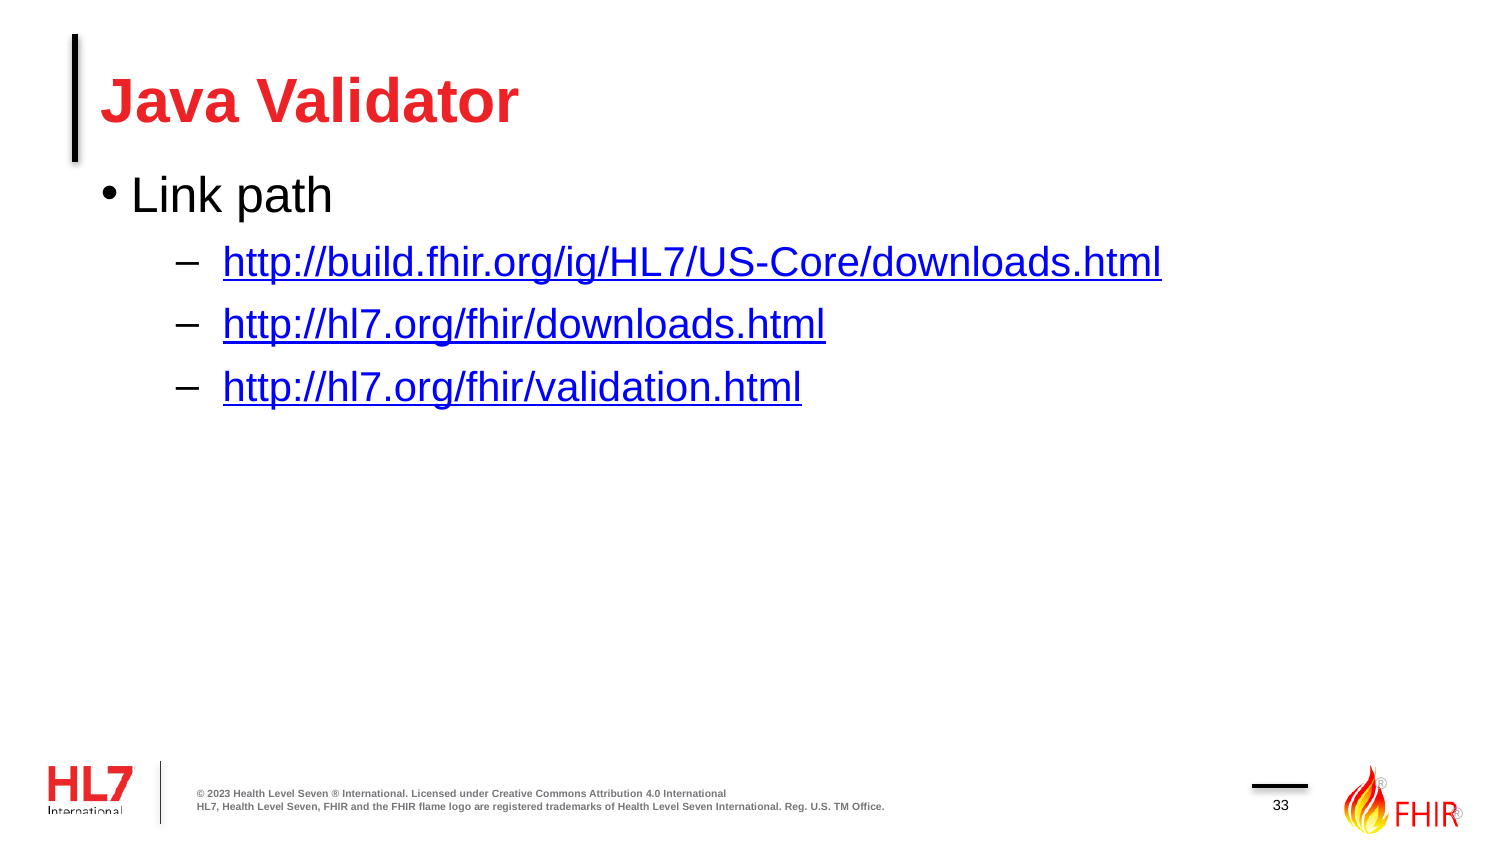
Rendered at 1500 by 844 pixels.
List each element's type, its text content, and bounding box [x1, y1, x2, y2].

title Java Validator [100, 33, 1451, 162]
footer © 2023 Health Level Seven ® International. Licensed under Creative Commons Attribution 4.0 International HL7, Health Level Seven, FHIR and the FHIR flame logo are registered trademarks of Health Level Seven International. Reg. U.S. TM Office. [196, 786, 941, 813]
picture [1339, 760, 1463, 837]
list Link path http://build.fhir.org/ig/HL7/US-Core/downloads.html http://hl7.org/fhir/downloads.html http://hl7.org/fhir/validation.html [100, 162, 1451, 731]
slide_number 33 [1258, 786, 1304, 813]
